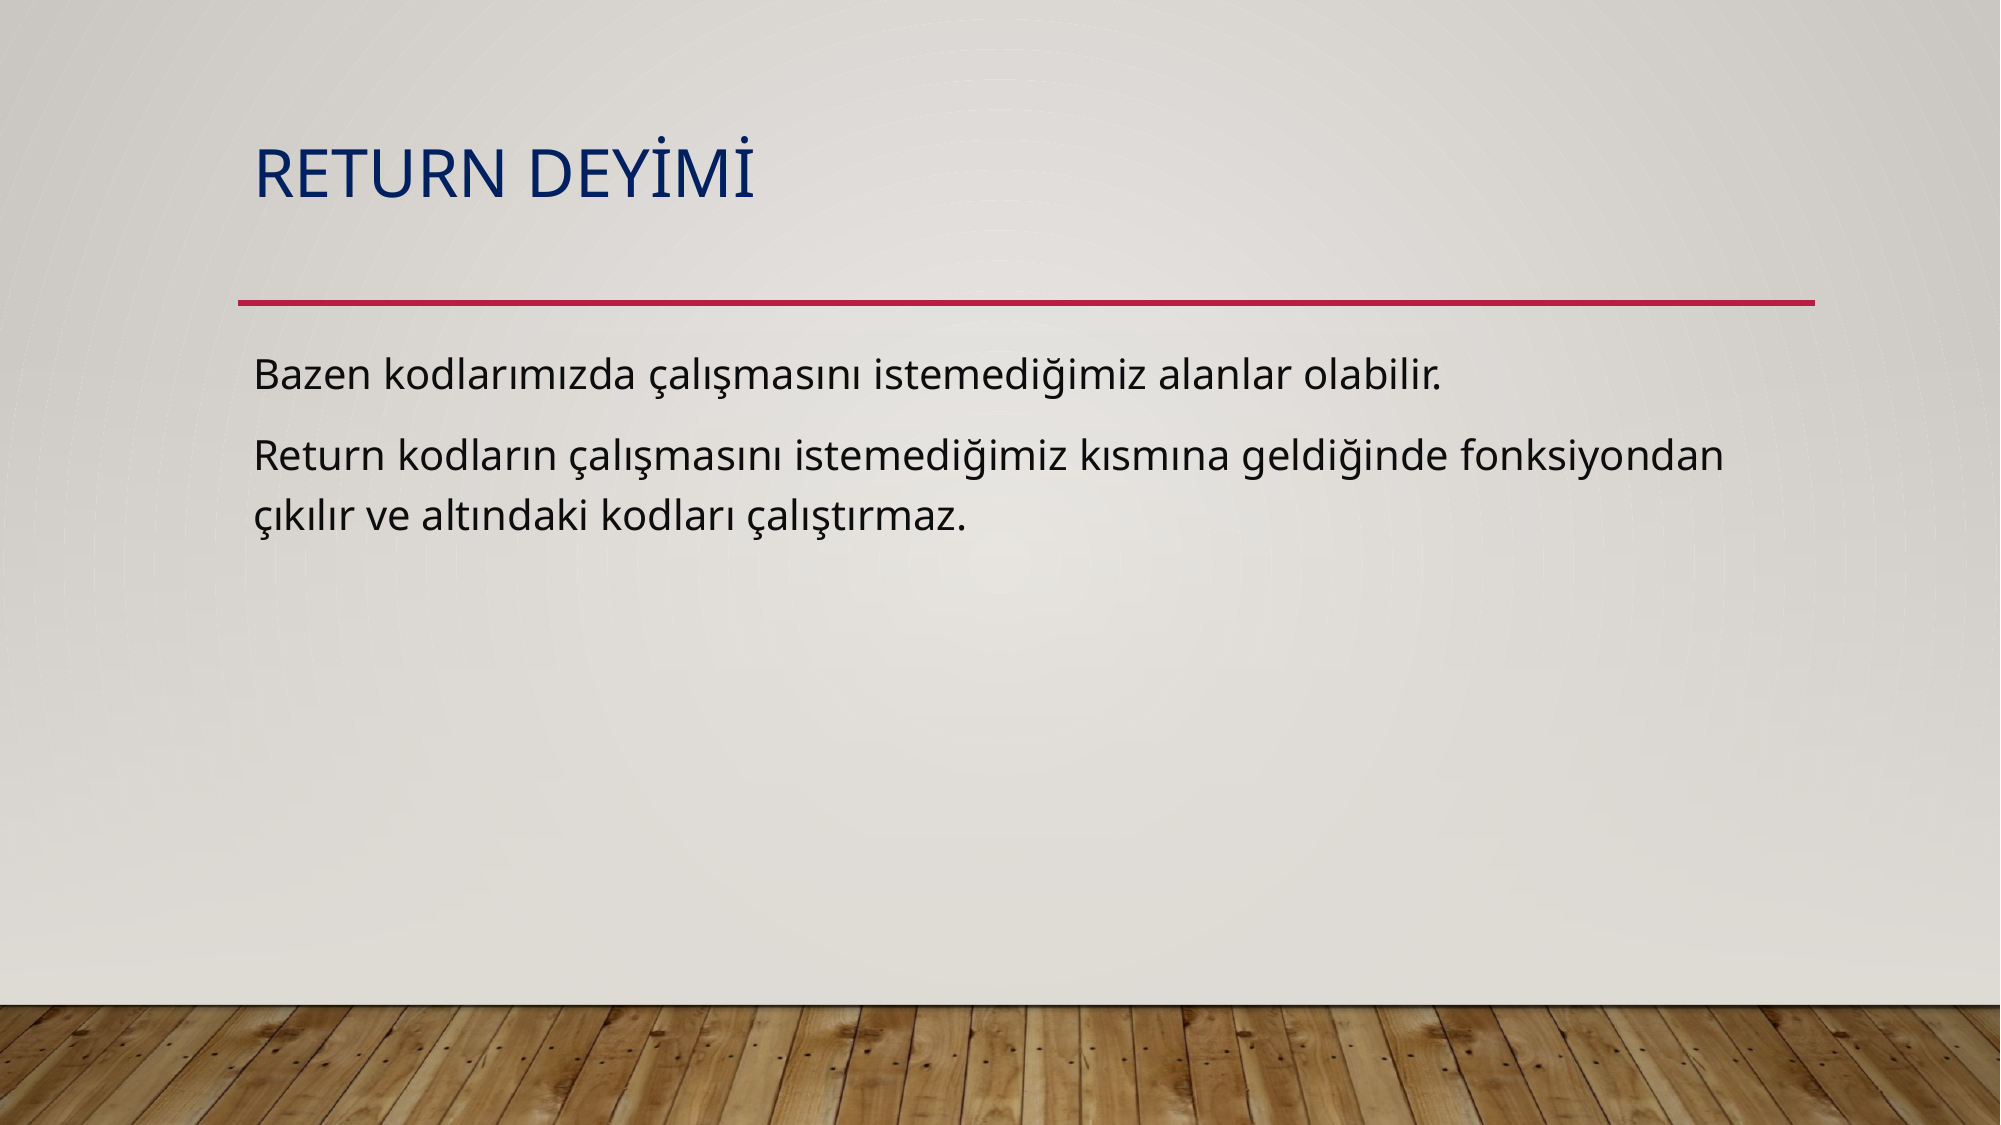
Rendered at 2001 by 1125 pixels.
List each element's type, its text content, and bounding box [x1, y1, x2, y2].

picture [0, 1005, 2000, 1125]
title Return deyimi [238, 131, 1814, 305]
list Bazen kodlarımızda çalışmasını istemediğimiz alanlar olabilir. Return kodların çalışmasını istemediğimiz kısmına geldiğinde fonksiyondan çıkılır ve altındaki kodları çalıştırmaz. [238, 330, 1814, 978]
